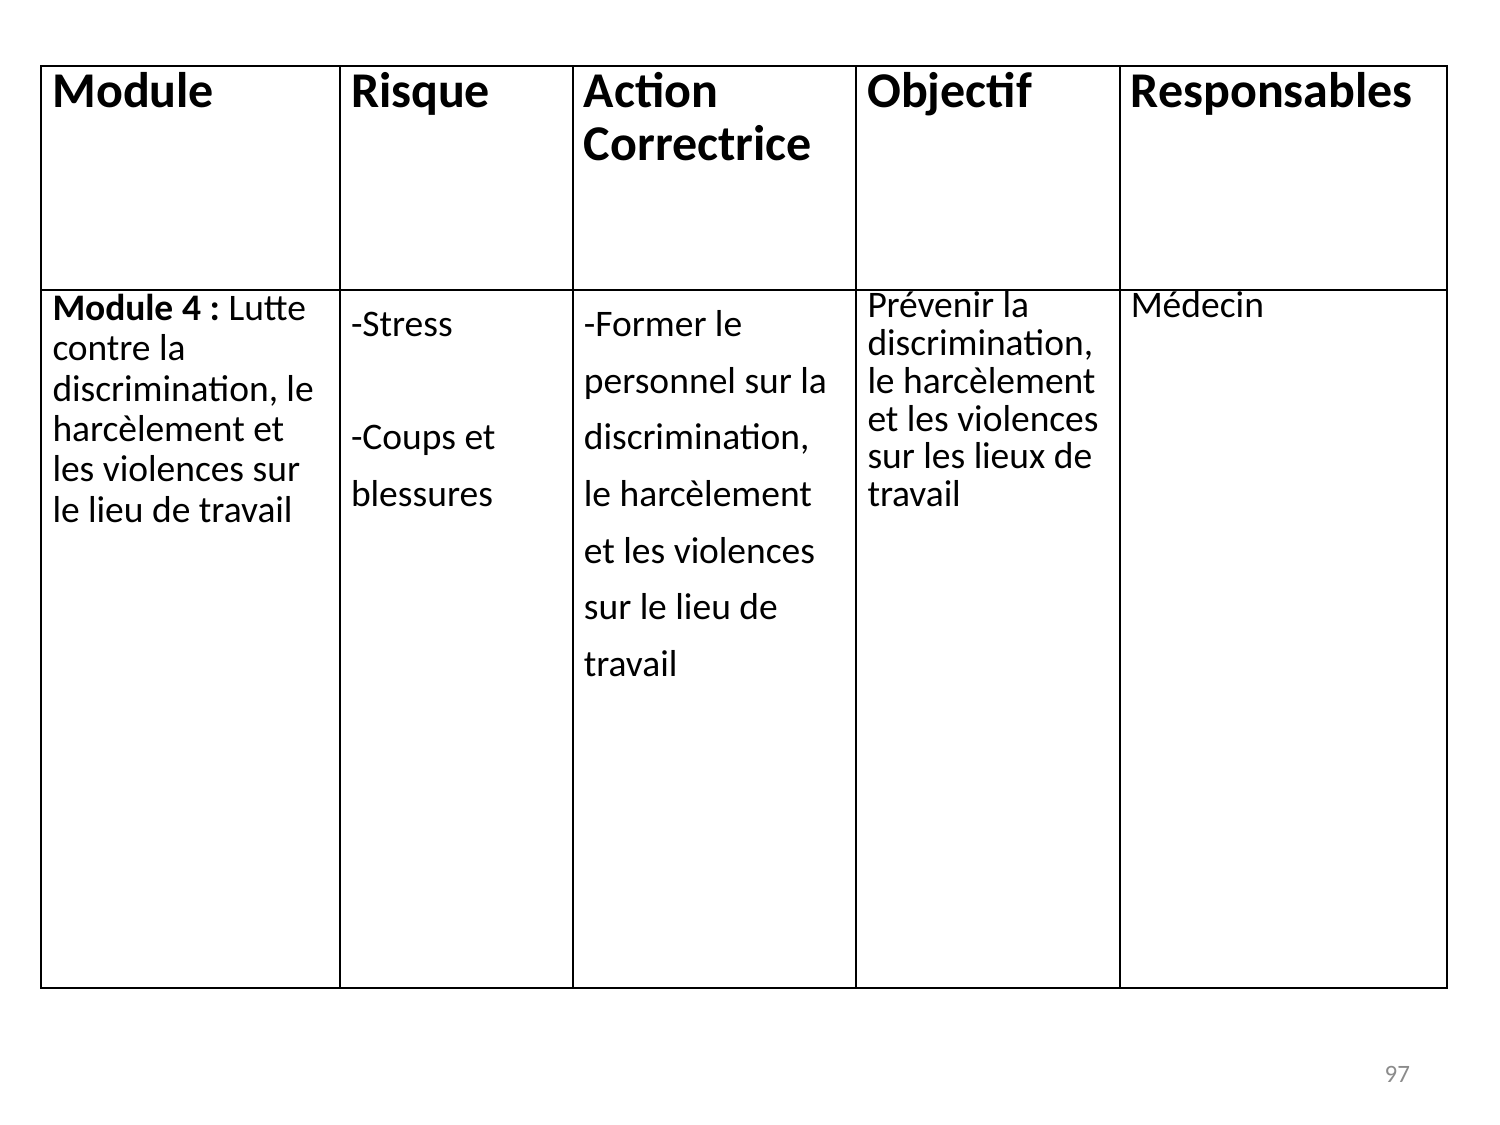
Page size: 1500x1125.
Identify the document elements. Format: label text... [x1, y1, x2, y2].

table_header Module [42, 67, 339, 289]
table_header Risque [341, 67, 572, 289]
table_cell Médecin [1121, 291, 1446, 987]
table_cell -Former le personnel sur la discrimination, le harcèlement et les violences sur le lieu de travail [574, 291, 855, 987]
table_header Responsables [1121, 67, 1446, 289]
slide_number 97 [1074, 1042, 1425, 1103]
table_cell Module 4 : Lutte contre la discrimination, le harcèlement et les violences sur le lieu de travail [42, 291, 339, 987]
table_header Action Correctrice [574, 67, 855, 289]
table_cell Prévenir la discrimination, le harcèlement et les violences sur les lieux de travail [857, 291, 1119, 987]
table_header Objectif [857, 67, 1119, 289]
table_cell -Stress -Coups et blessures [341, 291, 572, 987]
